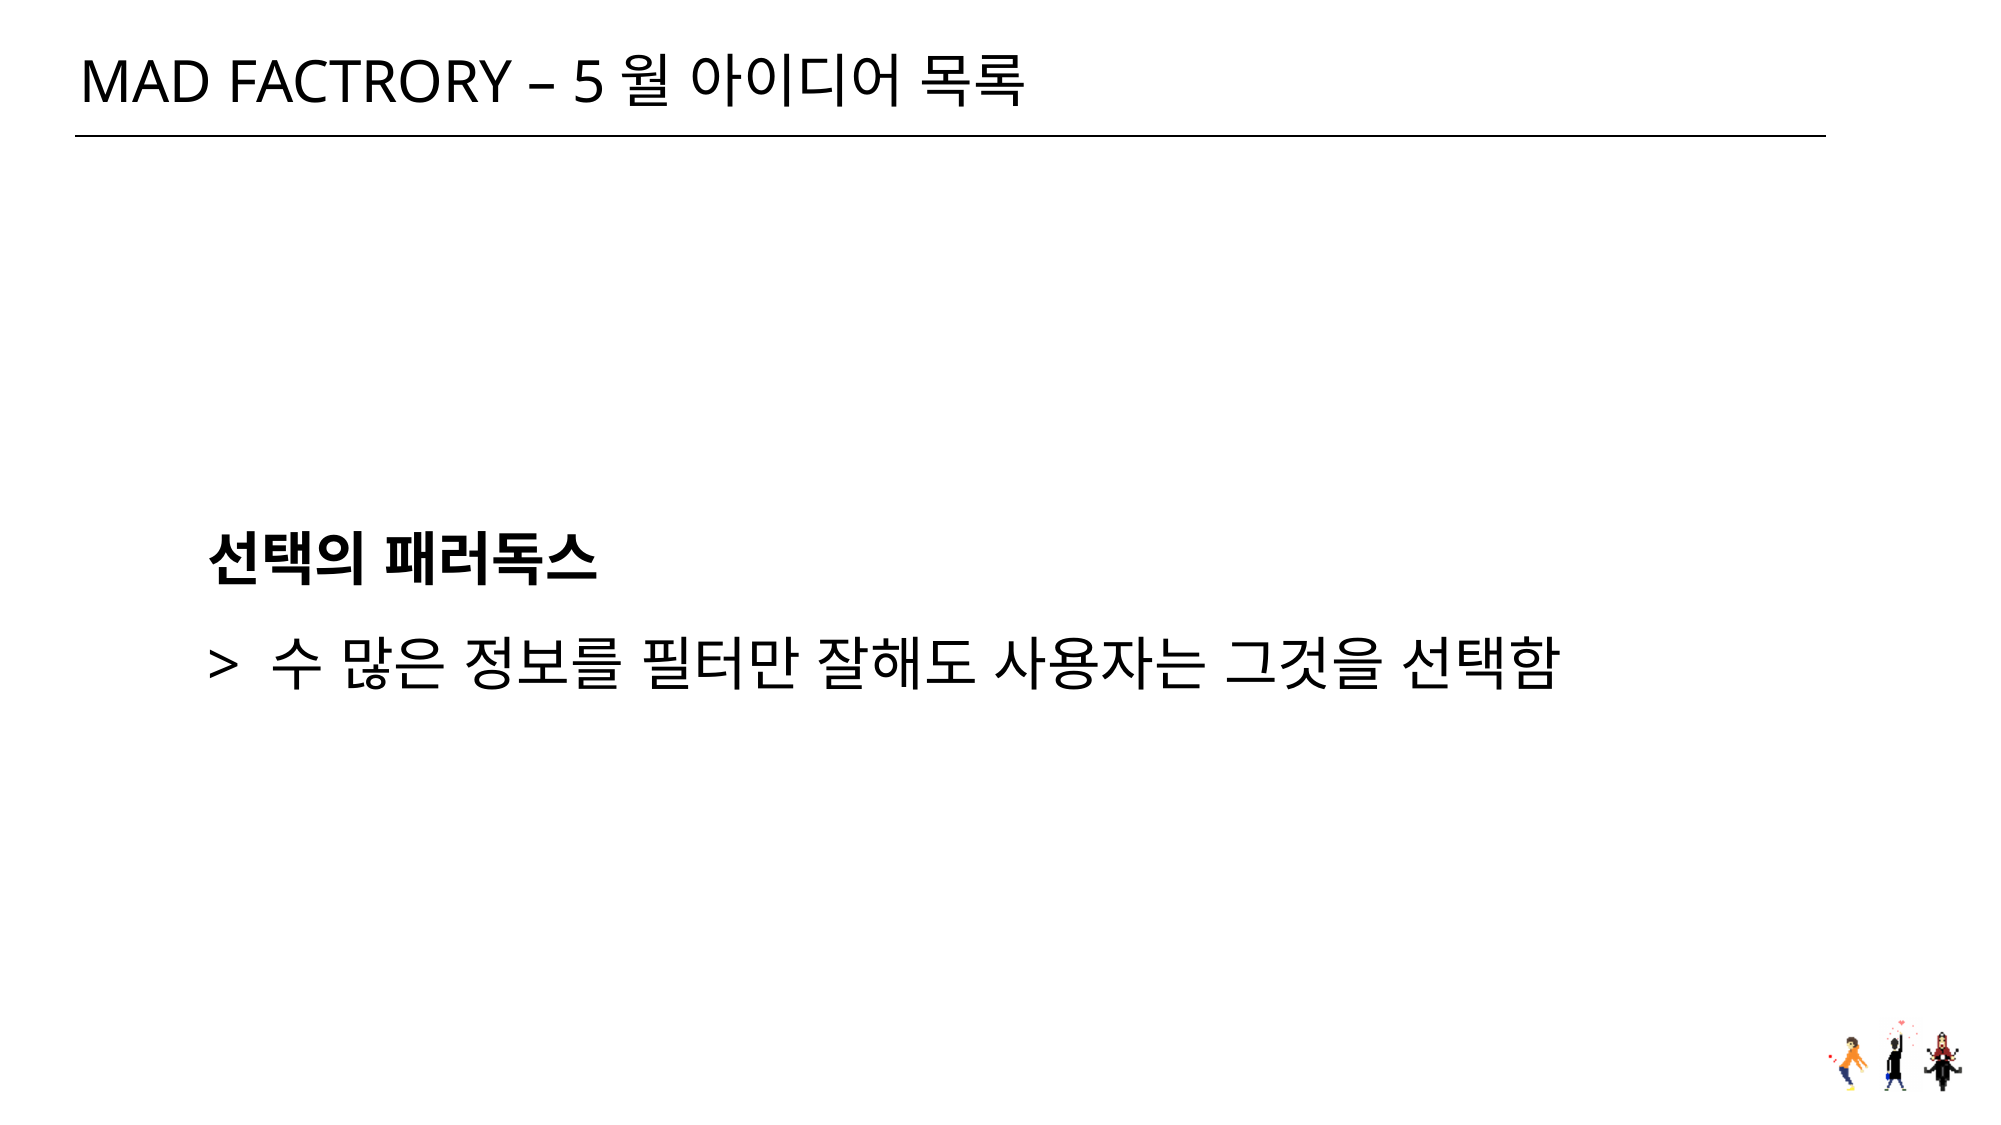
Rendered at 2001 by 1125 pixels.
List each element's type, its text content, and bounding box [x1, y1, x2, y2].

text_box 선택의 패러독스 > 수 많은 정보를 필터만 잘해도 사용자는 그것을 선택함 [192, 347, 1718, 838]
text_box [1825, 1017, 1968, 1099]
text_box MAD FACTRORY – 5월 아이디어 목록 [64, 44, 1130, 145]
